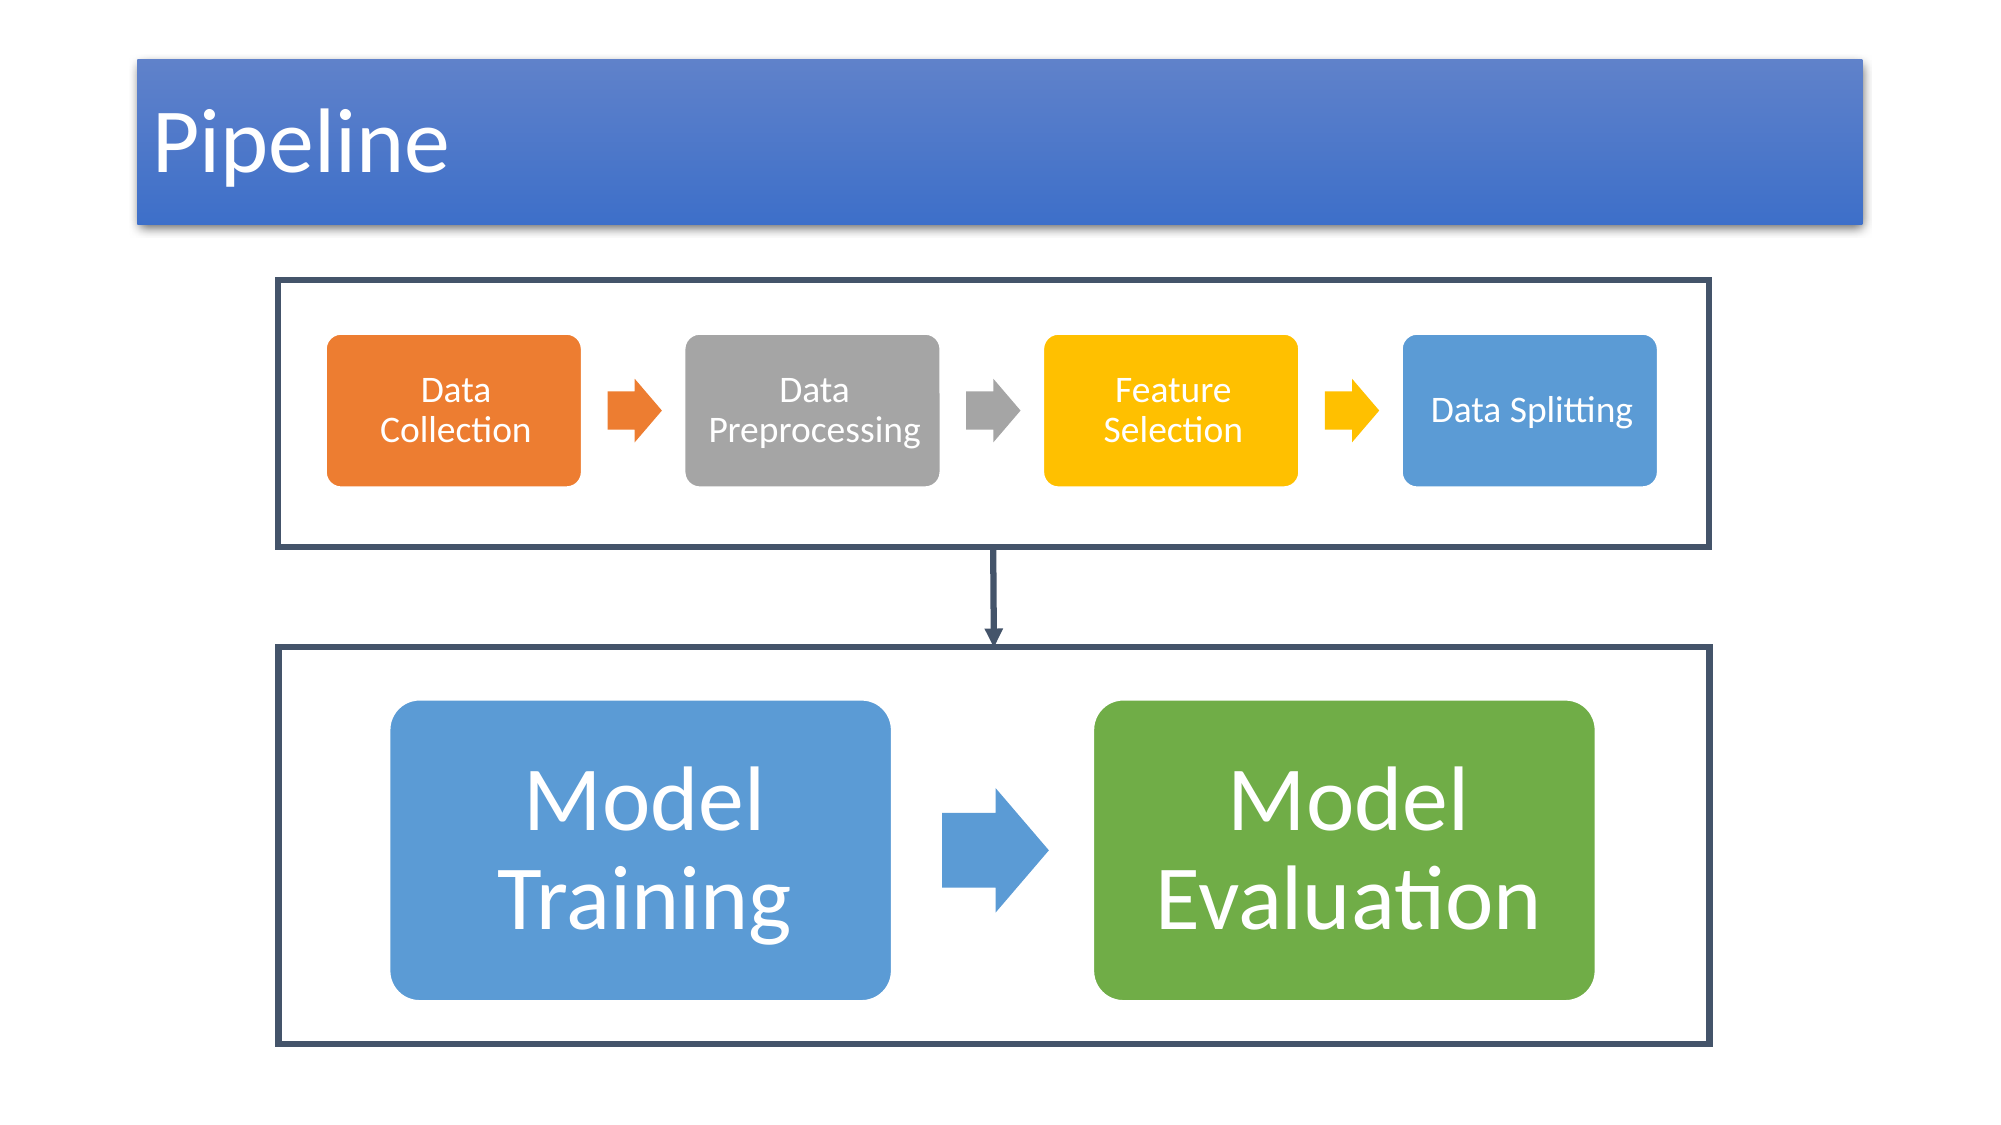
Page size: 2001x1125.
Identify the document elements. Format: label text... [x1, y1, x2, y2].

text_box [389, 601, 1596, 1099]
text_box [325, 127, 1659, 694]
title Pipeline [137, 59, 1863, 225]
text_box [277, 279, 325, 548]
text_box [277, 646, 389, 1045]
text_box [1659, 279, 1710, 548]
text_box [1596, 646, 1710, 1045]
